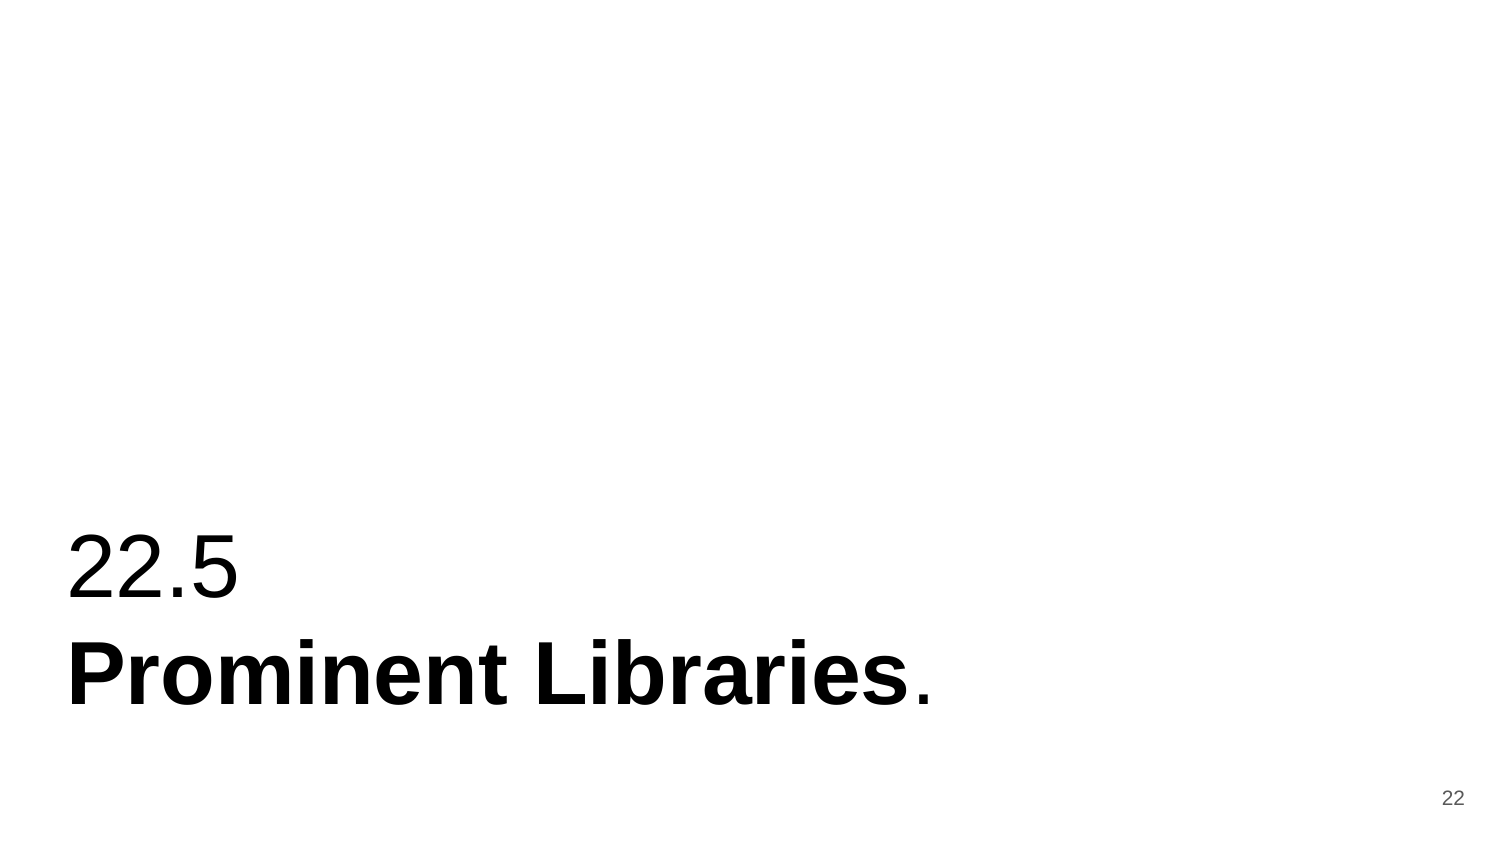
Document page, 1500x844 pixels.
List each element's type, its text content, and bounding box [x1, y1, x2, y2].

title 22.5 Prominent Libraries. [51, 499, 1449, 731]
slide_number ‹#› [1389, 764, 1480, 830]
